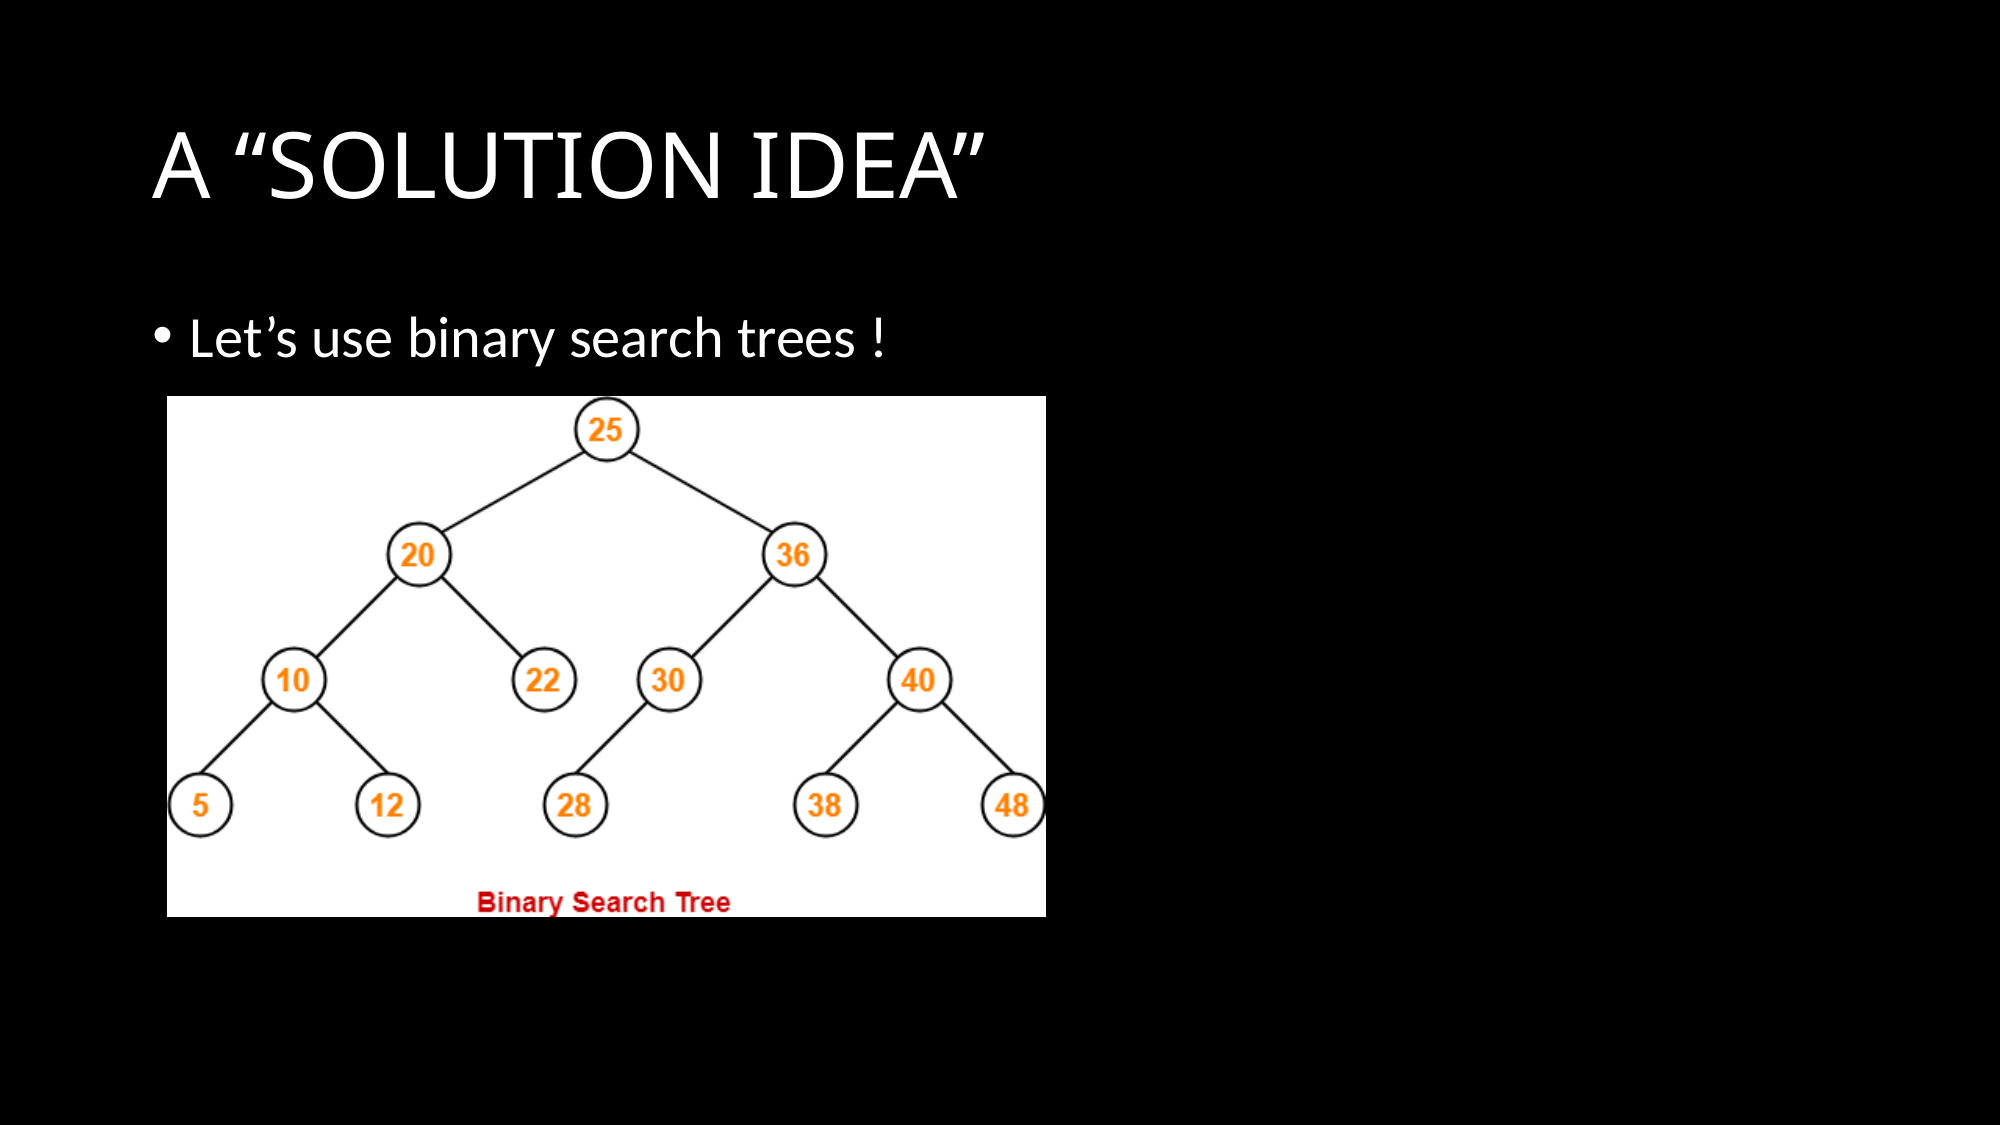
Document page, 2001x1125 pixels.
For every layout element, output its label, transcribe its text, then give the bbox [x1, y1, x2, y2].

picture [167, 396, 1046, 917]
title A “SOLUTION IDEA” [137, 59, 1863, 278]
list Let’s use binary search trees ! [137, 299, 1863, 1014]
